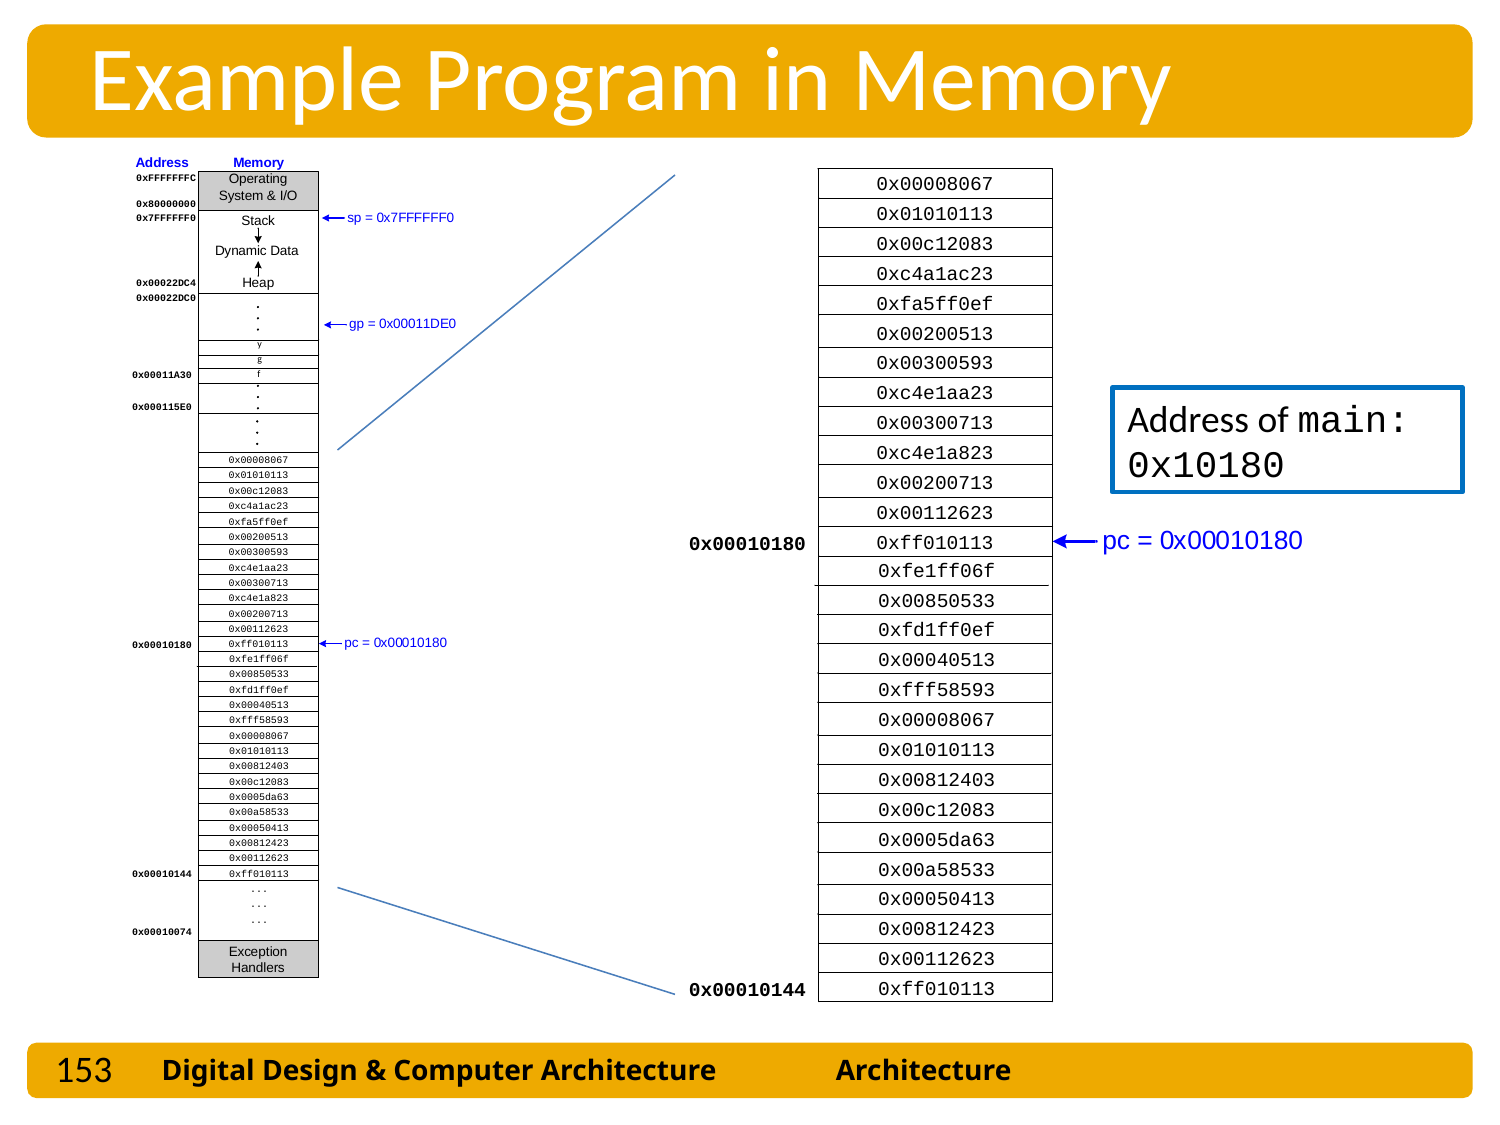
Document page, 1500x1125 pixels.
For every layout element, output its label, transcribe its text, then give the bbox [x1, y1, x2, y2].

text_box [674, 163, 1319, 1015]
slide_number 153 [40, 1037, 164, 1096]
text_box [124, 149, 465, 984]
text_box Example Program in Memory [74, 11, 1438, 136]
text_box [337, 887, 676, 995]
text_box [337, 174, 676, 451]
text_box Address of main: 0x10180 [1323, 387, 1463, 493]
